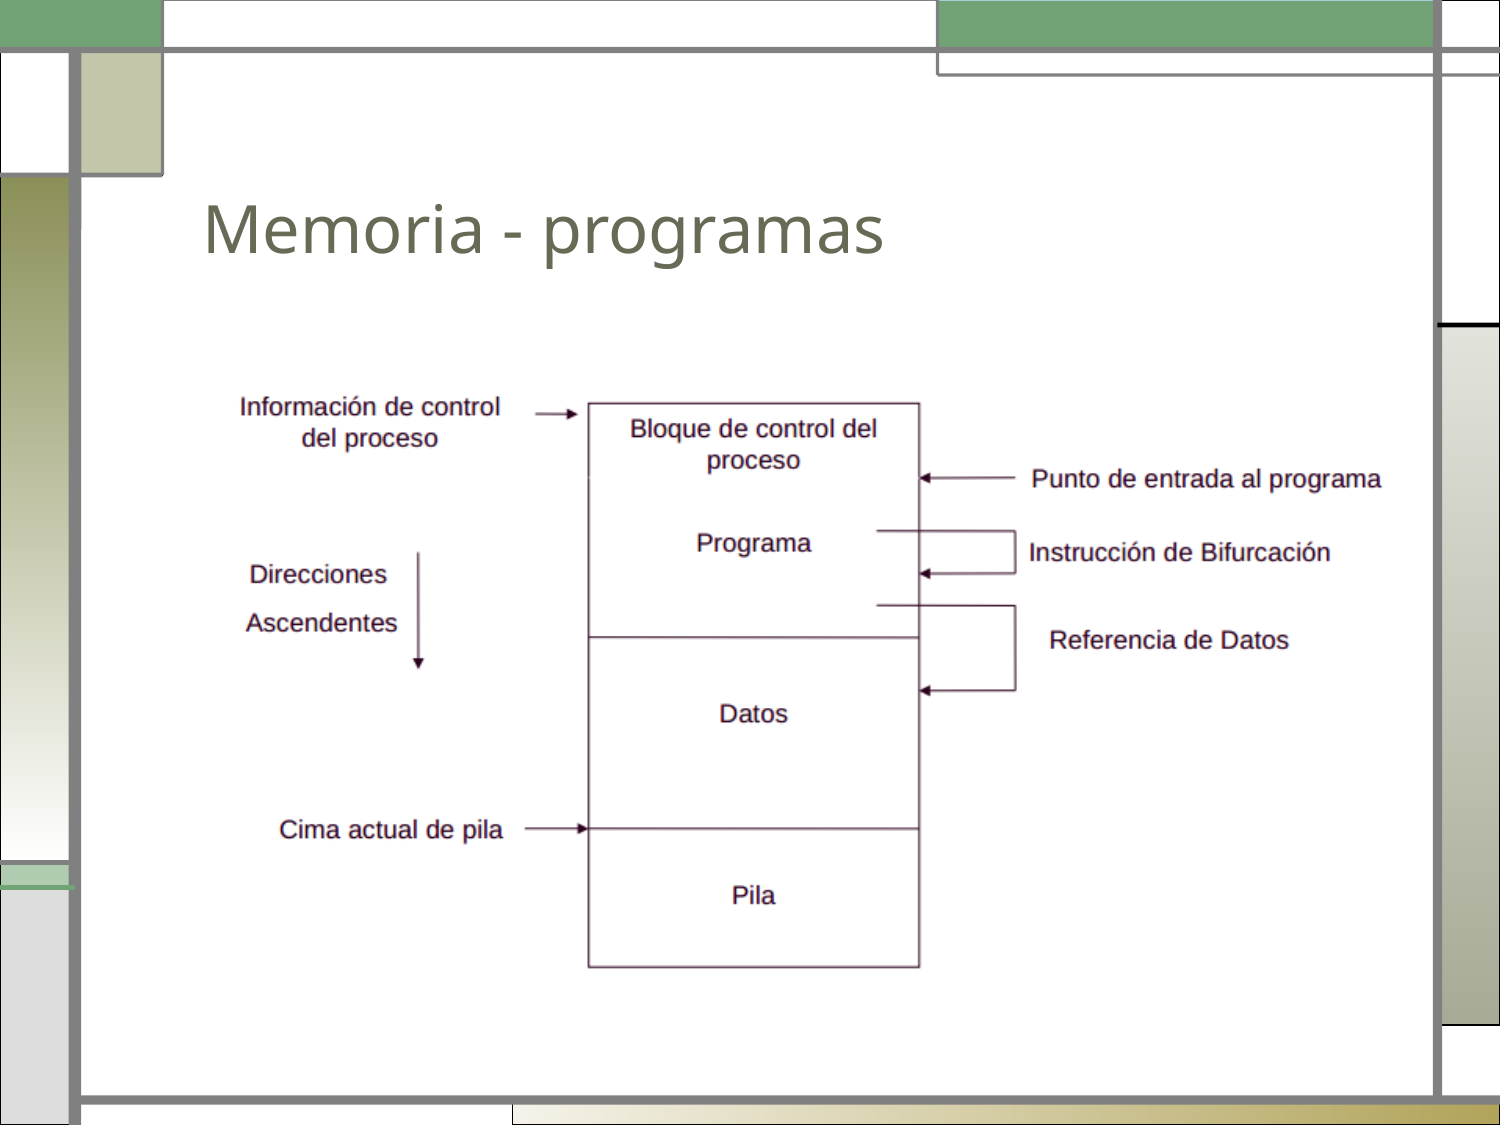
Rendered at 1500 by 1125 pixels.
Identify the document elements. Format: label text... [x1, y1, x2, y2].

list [182, 342, 1388, 988]
title Memoria - programas [187, 87, 1369, 275]
